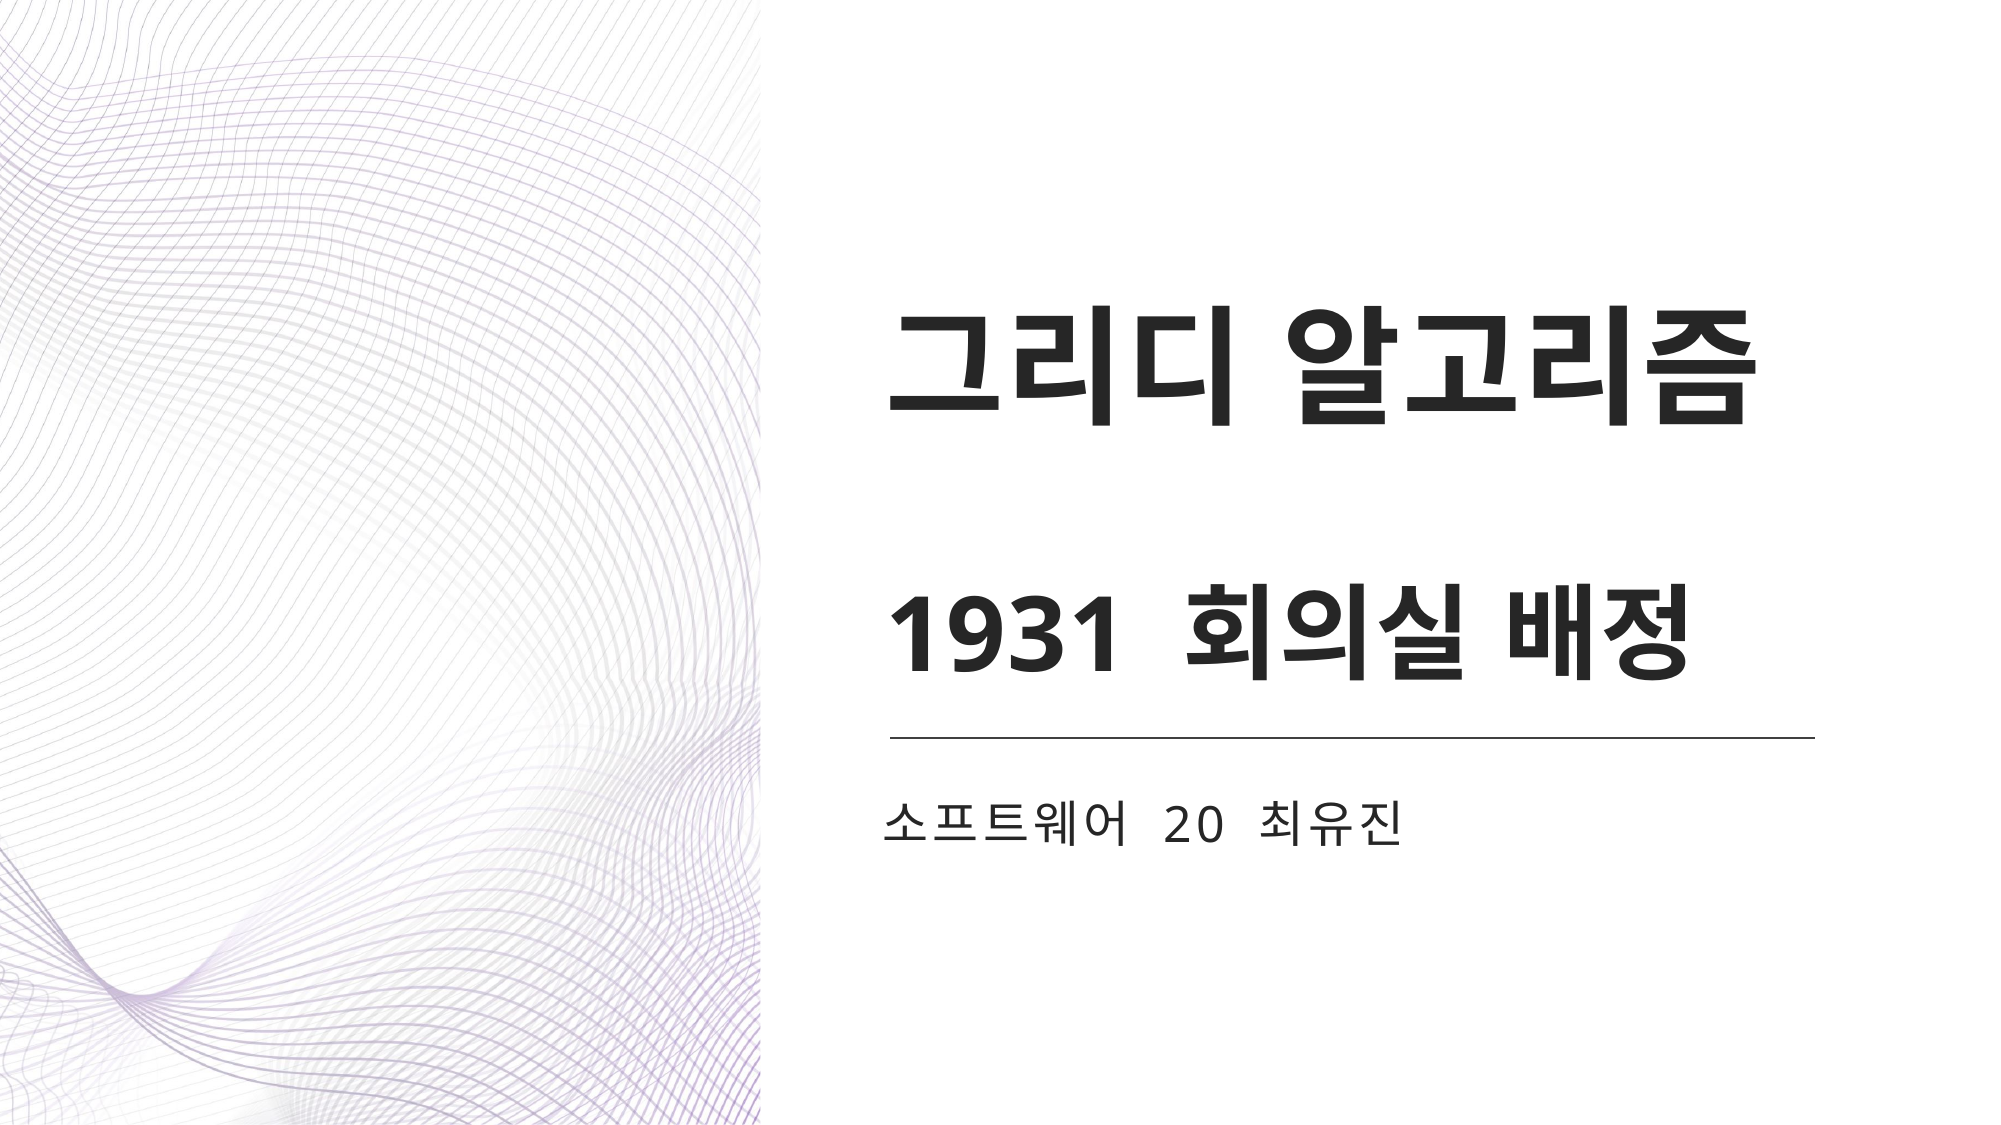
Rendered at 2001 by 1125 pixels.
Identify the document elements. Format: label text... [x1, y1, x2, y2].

picture [0, 0, 761, 1125]
subtitle 소프트웨어 20 최유진 [867, 766, 1897, 935]
title 그리디 알고리즘 1931 회의실 배정 [867, 104, 1894, 710]
text_box [768, 0, 2000, 1125]
